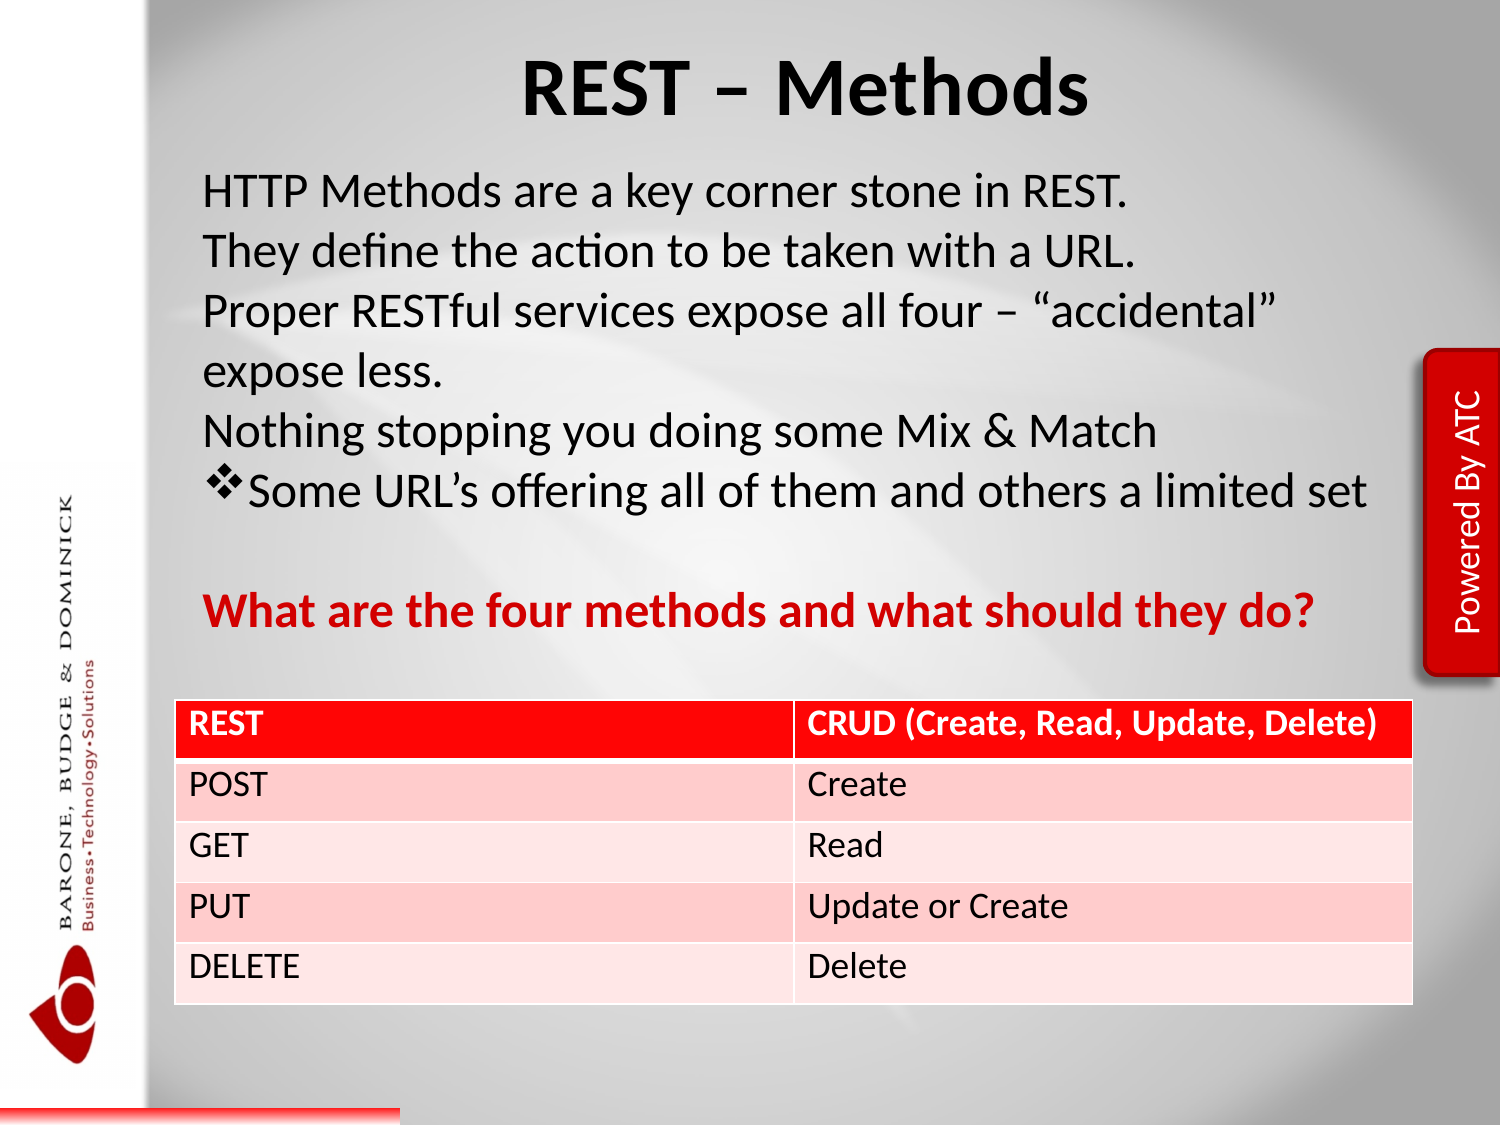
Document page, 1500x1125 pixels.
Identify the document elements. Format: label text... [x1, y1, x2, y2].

title REST – Methods [187, 24, 1425, 142]
text_box HTTP Methods are a key corner stone in REST. They define the action to be taken with a URL. Proper RESTful services expose all four – “accidental” expose less. Nothing stopping you doing some Mix & Match Some URL’s offering all of them and others a limited set What are the four methods and what should they do? [187, 149, 1400, 645]
table_header CRUD (Create, Read, Update, Delete) [795, 701, 1412, 758]
picture [1, 463, 135, 1088]
table_cell POST [176, 764, 793, 821]
table_cell PUT [176, 883, 793, 942]
table_header REST [176, 701, 793, 758]
table_cell Create [795, 764, 1412, 821]
table_cell GET [176, 823, 793, 882]
table_cell Read [795, 823, 1412, 882]
table_cell DELETE [176, 944, 793, 1003]
text_box [0, 1106, 402, 1125]
table_cell Delete [795, 944, 1412, 1003]
table_cell Update or Create [795, 883, 1412, 942]
